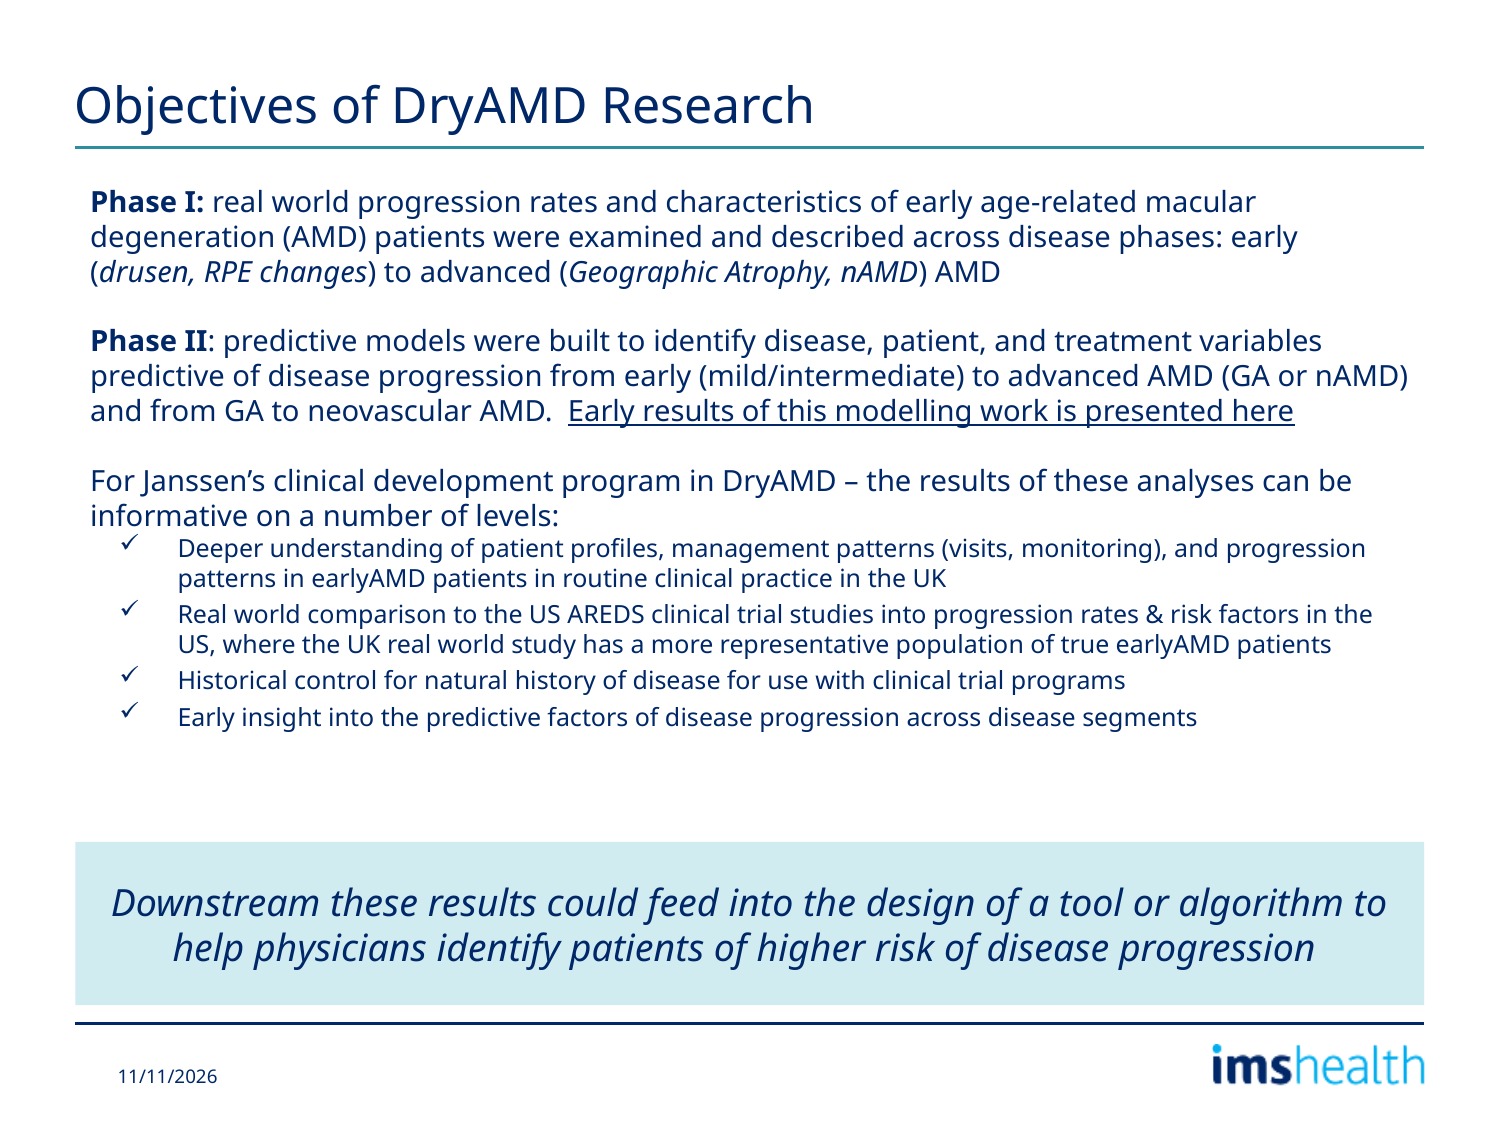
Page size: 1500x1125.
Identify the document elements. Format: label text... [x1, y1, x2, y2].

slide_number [117, 1064, 1206, 1088]
text_box Phase I: real world progression rates and characteristics of early age-related macular degeneration (AMD) patients were examined and described across disease phases: early (drusen, RPE changes) to advanced (Geographic Atrophy, nAMD) AMD Phase II: predictive models were built to identify disease, patient, and treatment variables predictive of disease progression from early (mild/intermediate) to advanced AMD (GA or nAMD) and from GA to neovascular AMD. Early results of this modelling work is presented here For Janssen’s clinical development program in DryAMD – the results of these analyses can be informative on a number of levels: Deeper understanding of patient profiles, management patterns (visits, monitoring), and progression patterns in earlyAMD patients in routine clinical practice in the UK Real world comparison to the US AREDS clinical trial studies into progression rates & risk factors in the US, where the UK real world study has a more representative population of true earlyAMD patients Historical control for natural history of disease for use with clinical trial programs Early insight into the predictive factors of disease progression across disease segments [75, 175, 1425, 739]
text_box Downstream these results could feed into the design of a tool or algorithm to help physicians identify patients of higher risk of disease progression [73, 840, 1426, 1007]
picture [1212, 1044, 1426, 1089]
title Objectives of DryAMD Research [74, 0, 1425, 135]
